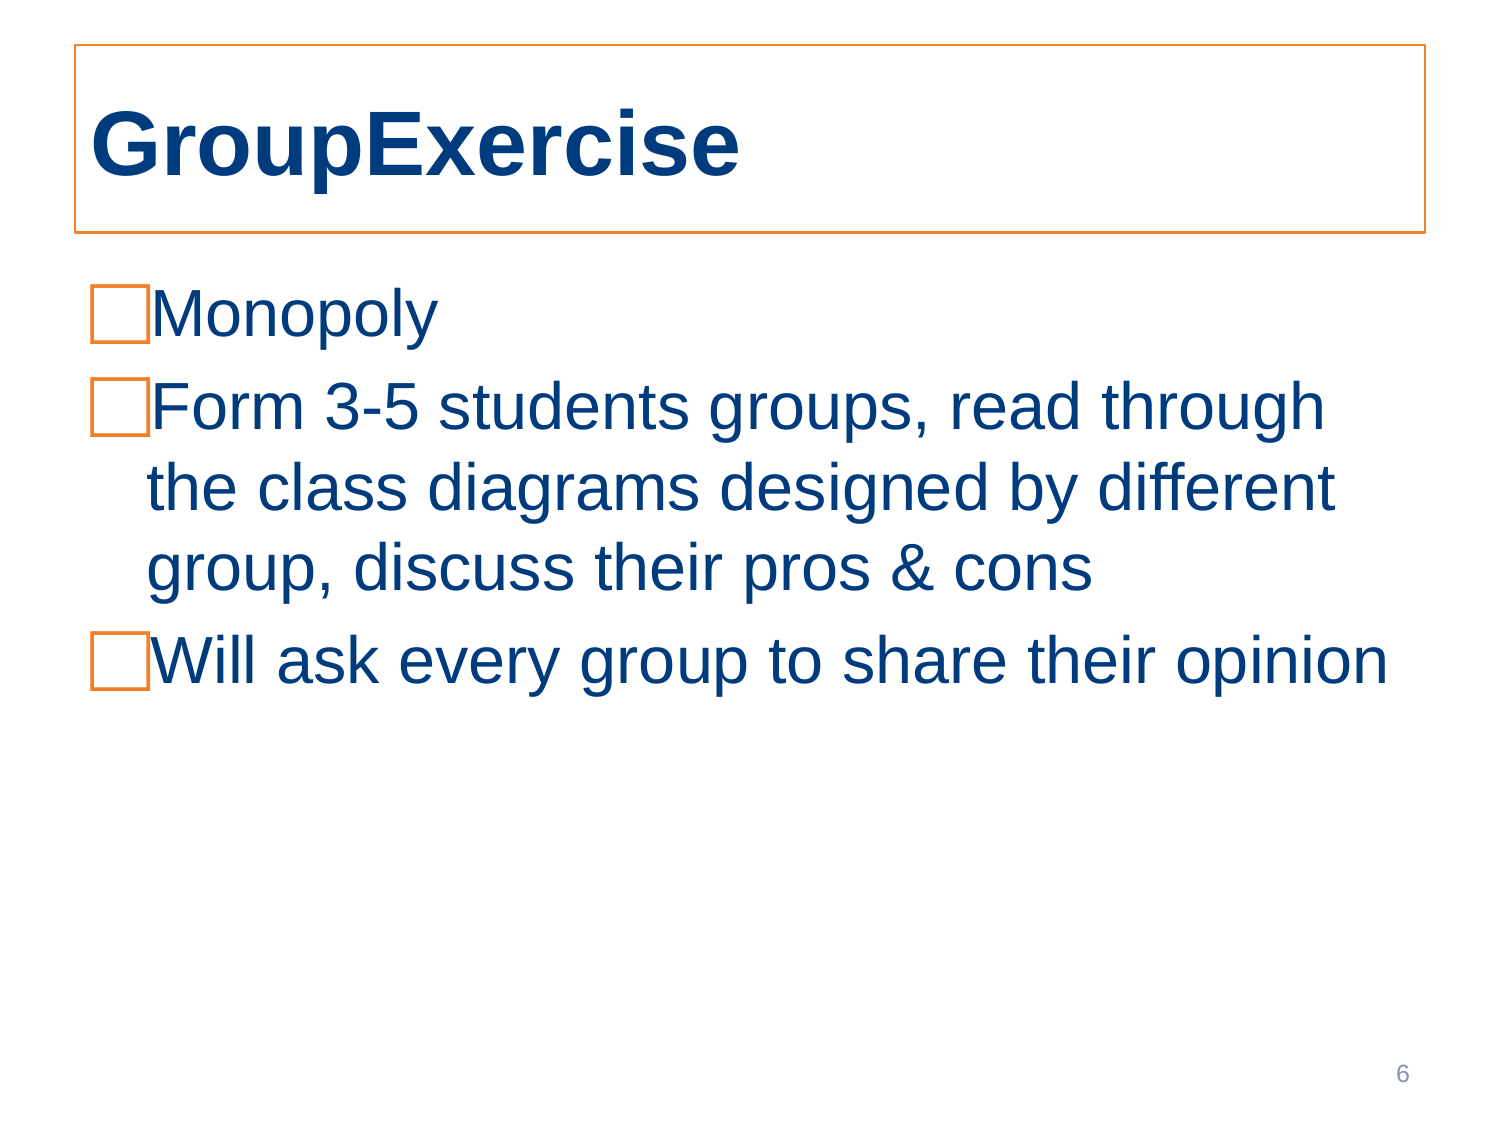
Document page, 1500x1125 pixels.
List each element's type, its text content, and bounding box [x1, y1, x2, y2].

slide_number 6 [1074, 1042, 1425, 1103]
list Monopoly Form 3-5 students groups, read through the class diagrams designed by different group, discuss their pros & cons Will ask every group to share their opinion [75, 262, 1425, 1038]
title GroupExercise [74, 44, 1426, 234]
